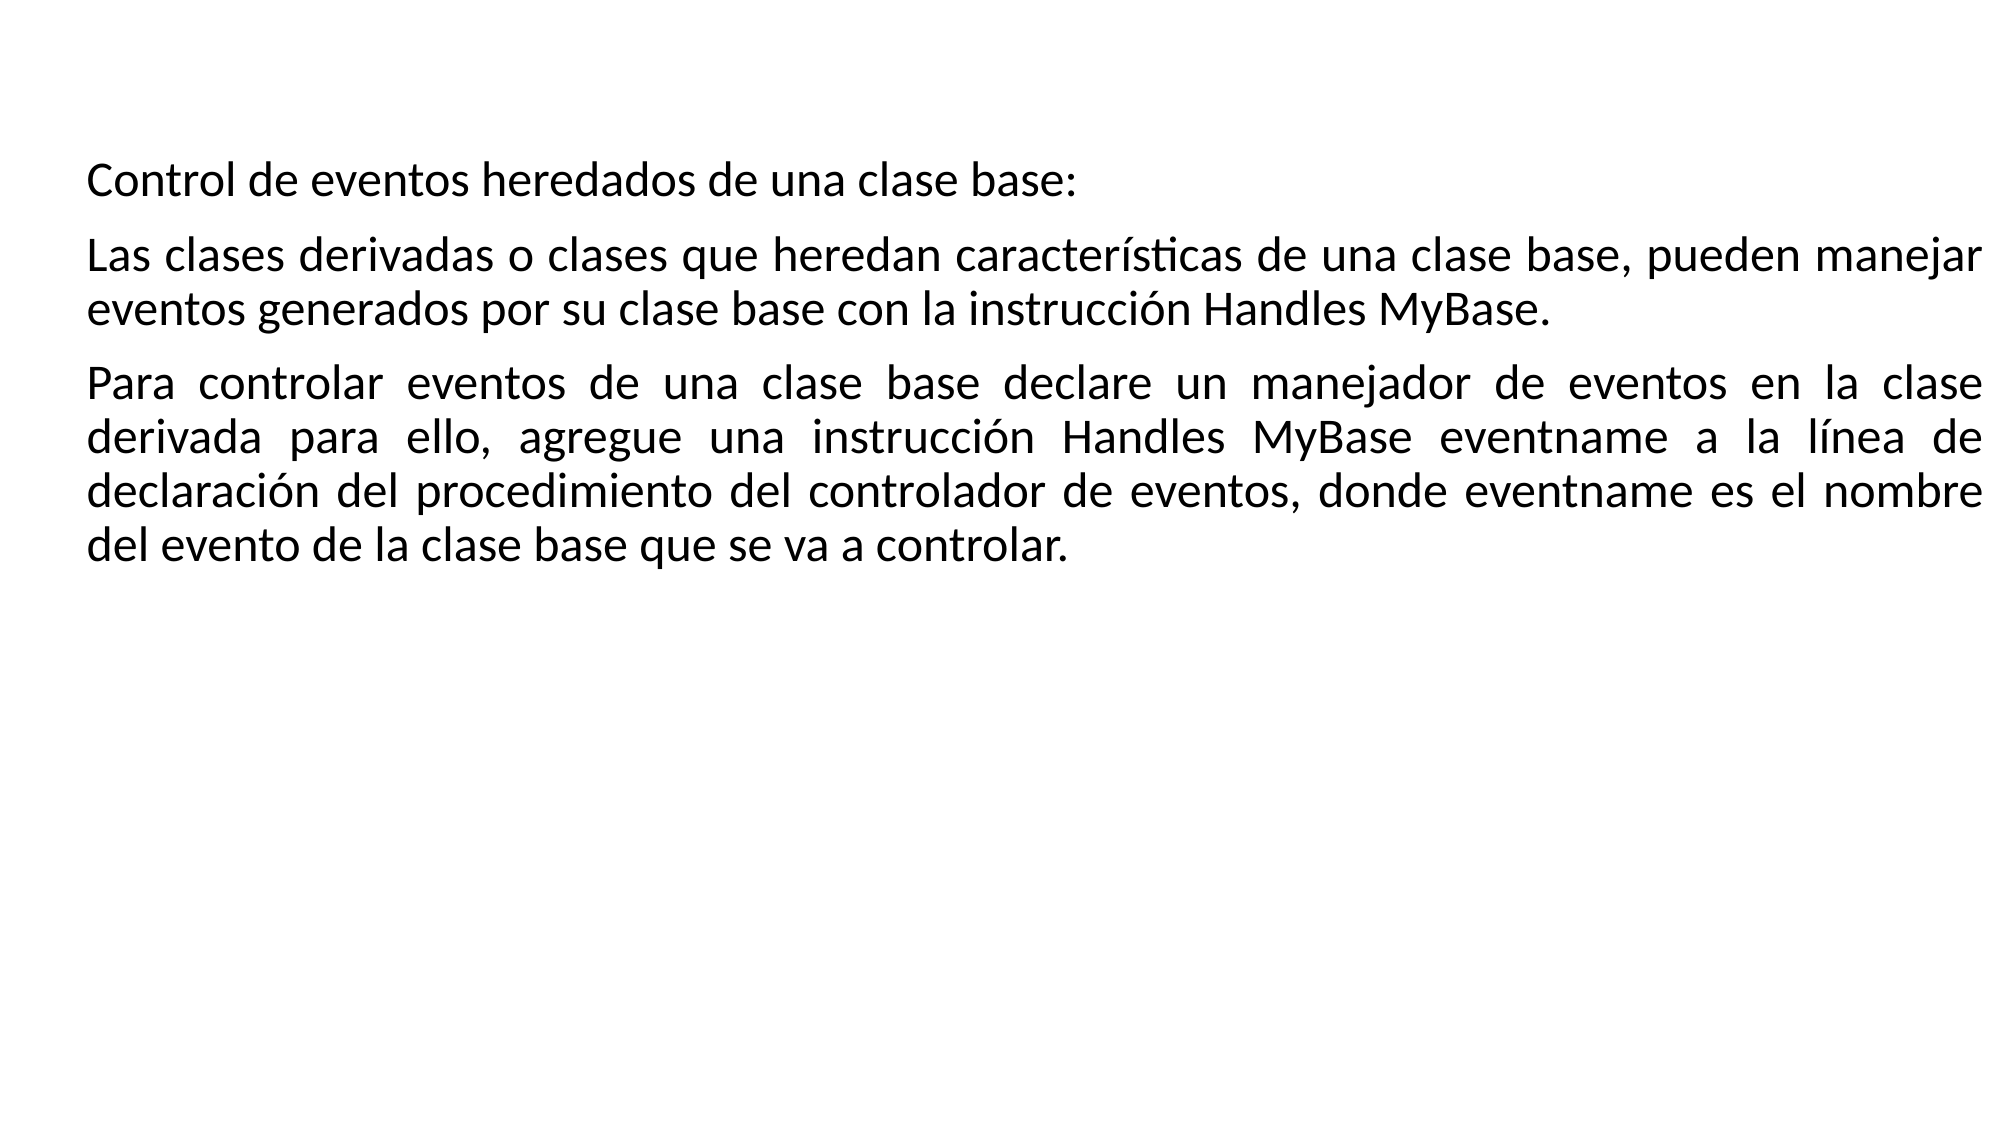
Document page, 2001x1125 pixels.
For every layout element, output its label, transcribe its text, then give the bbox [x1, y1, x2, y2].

subtitle Control de eventos heredados de una clase base: Las clases derivadas o clases que heredan características de una clase base, pueden manejar eventos generados por su clase base con la instrucción Handles MyBase. Para controlar eventos de una clase base declare un manejador de eventos en la clase derivada para ello, agregue una instrucción Handles MyBase eventname a la línea de declaración del procedimiento del controlador de eventos, donde eventname es el nombre del evento de la clase base que se va a controlar. [71, 145, 2000, 1125]
